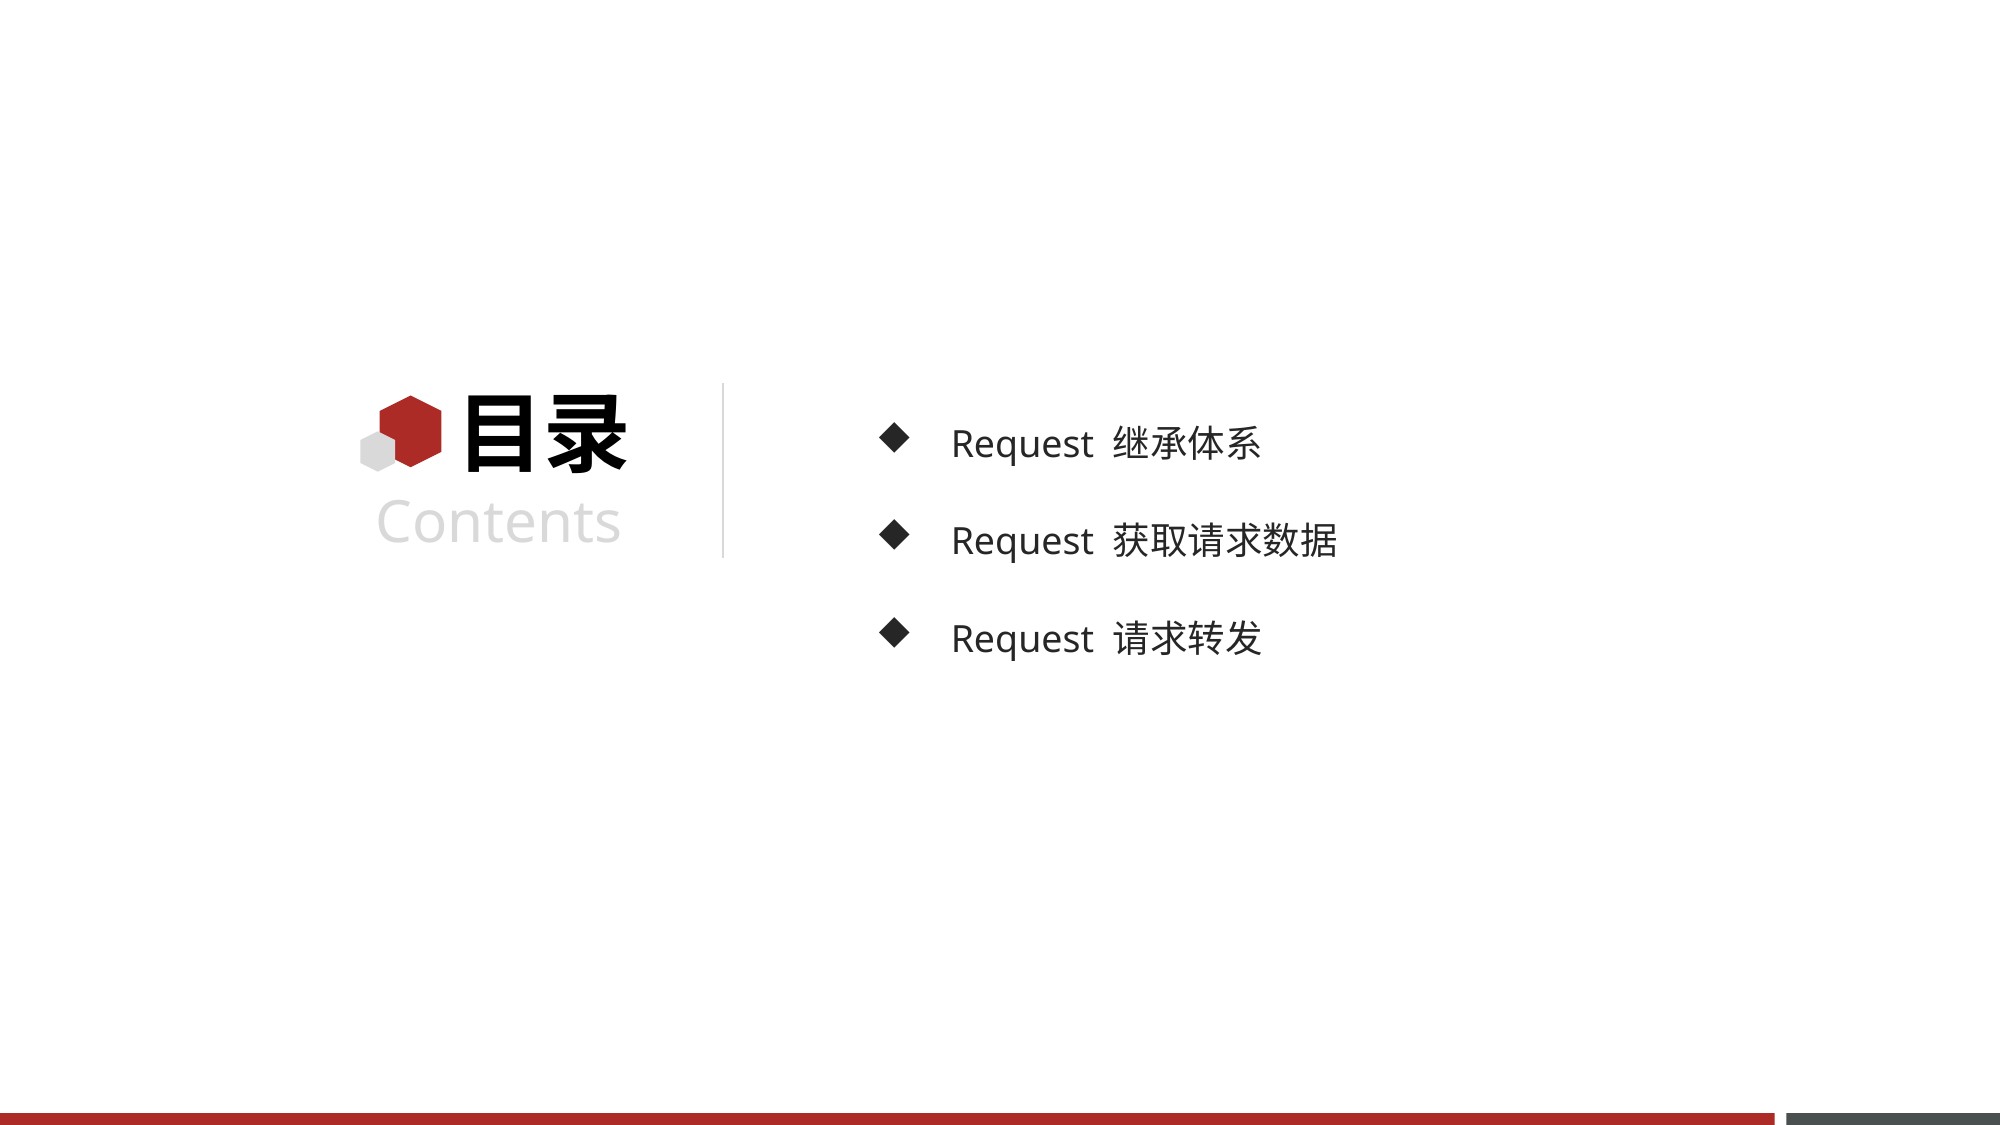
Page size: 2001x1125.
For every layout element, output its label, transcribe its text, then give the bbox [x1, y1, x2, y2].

list Request 继承体系 Request 获取请求数据 Request 请求转发 [861, 225, 1841, 810]
